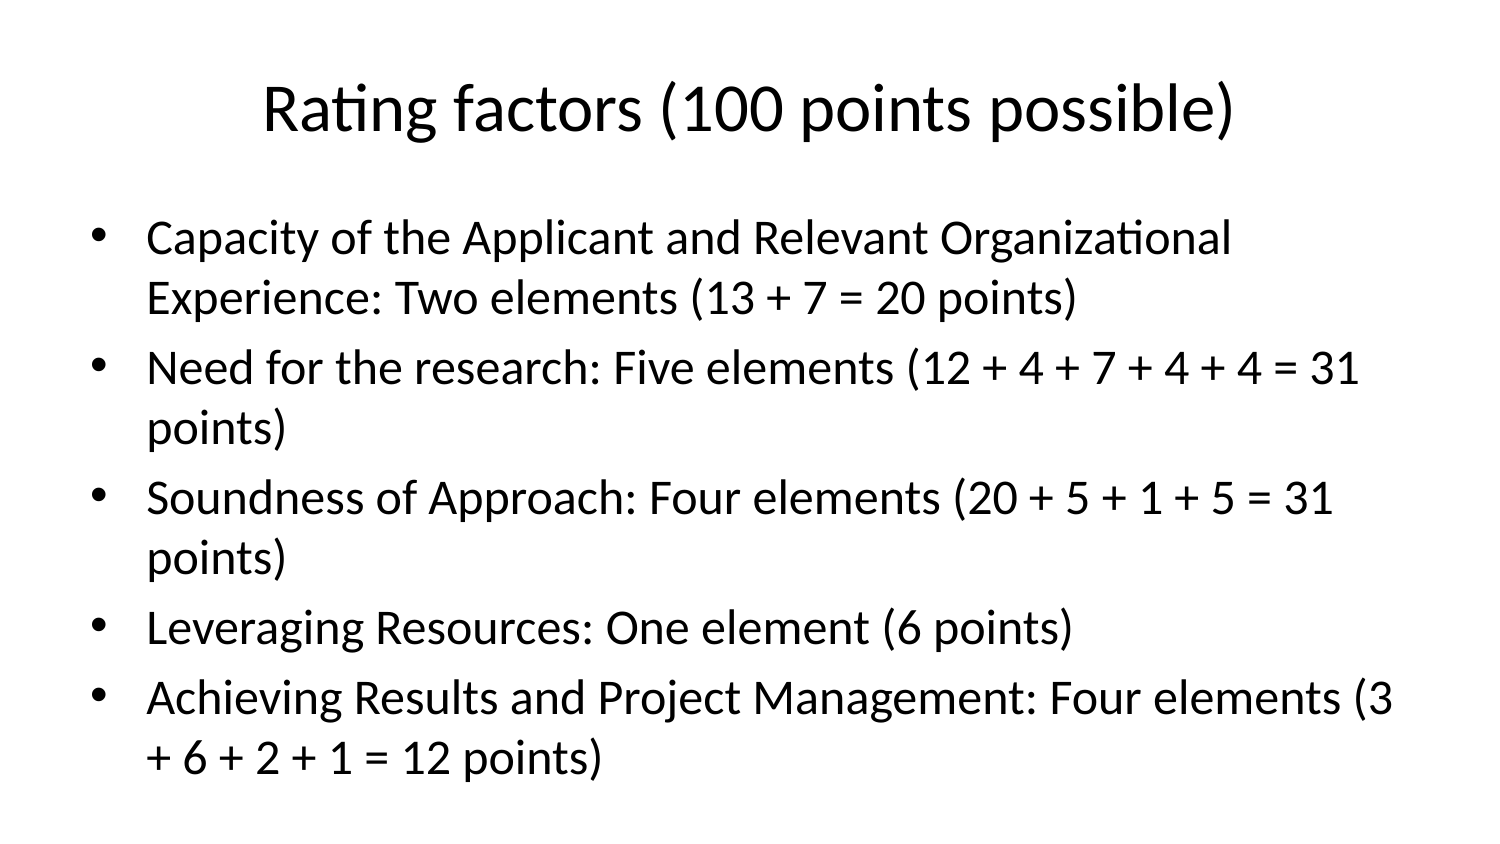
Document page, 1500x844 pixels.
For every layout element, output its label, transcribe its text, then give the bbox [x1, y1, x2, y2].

title Rating factors (100 points possible) [75, 33, 1425, 175]
list Capacity of the Applicant and Relevant Organizational Experience: Two elements (13 + 7 = 20 points) Need for the research: Five elements (12 + 4 + 7 + 4 + 4 = 31 points) Soundness of Approach: Four elements (20 + 5 + 1 + 5 = 31 points) Leveraging Resources: One element (6 points) Achieving Results and Project Management: Four elements (3 + 6 + 2 + 1 = 12 points) [75, 196, 1425, 754]
